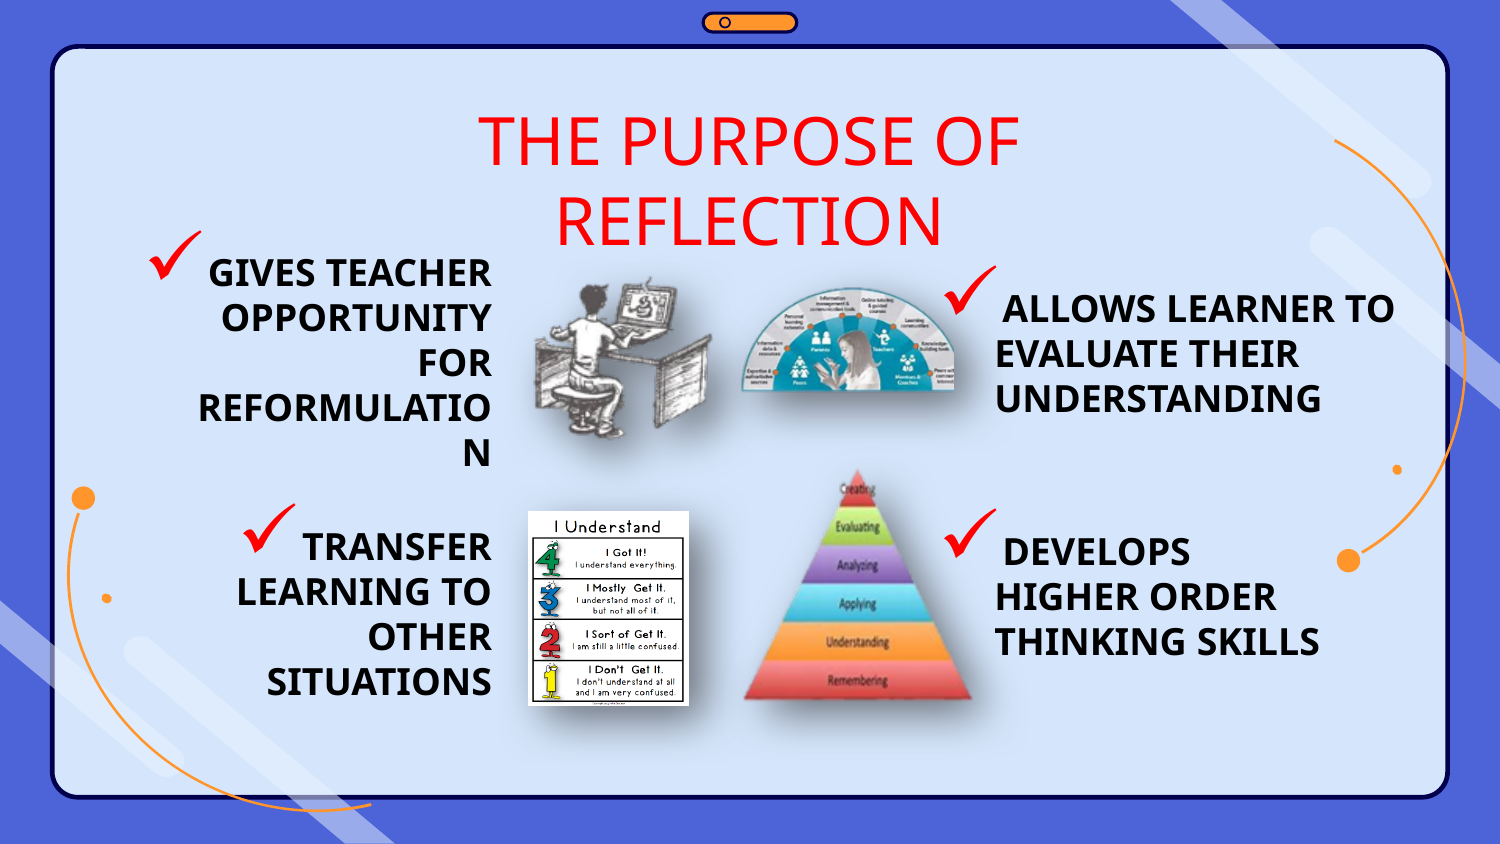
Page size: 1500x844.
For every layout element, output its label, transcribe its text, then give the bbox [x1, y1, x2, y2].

subtitle ALLOWS LEARNER TO EVALUATE THEIR UNDERSTANDING [996, 280, 1413, 425]
subtitle TRANSFER LEARNING TO OTHER SITUATIONS [80, 564, 508, 662]
picture [512, 232, 726, 446]
picture [730, 433, 979, 706]
title THE PURPOSE OF REFLECTION [350, 83, 1150, 178]
picture [527, 511, 689, 706]
picture [738, 265, 954, 415]
subtitle DEVELOPS HIGHER ORDER THINKING SKILLS [1027, 529, 1350, 662]
subtitle GIVES TEACHER OPPORTUNITY FOR REFORMULATION [122, 290, 495, 434]
